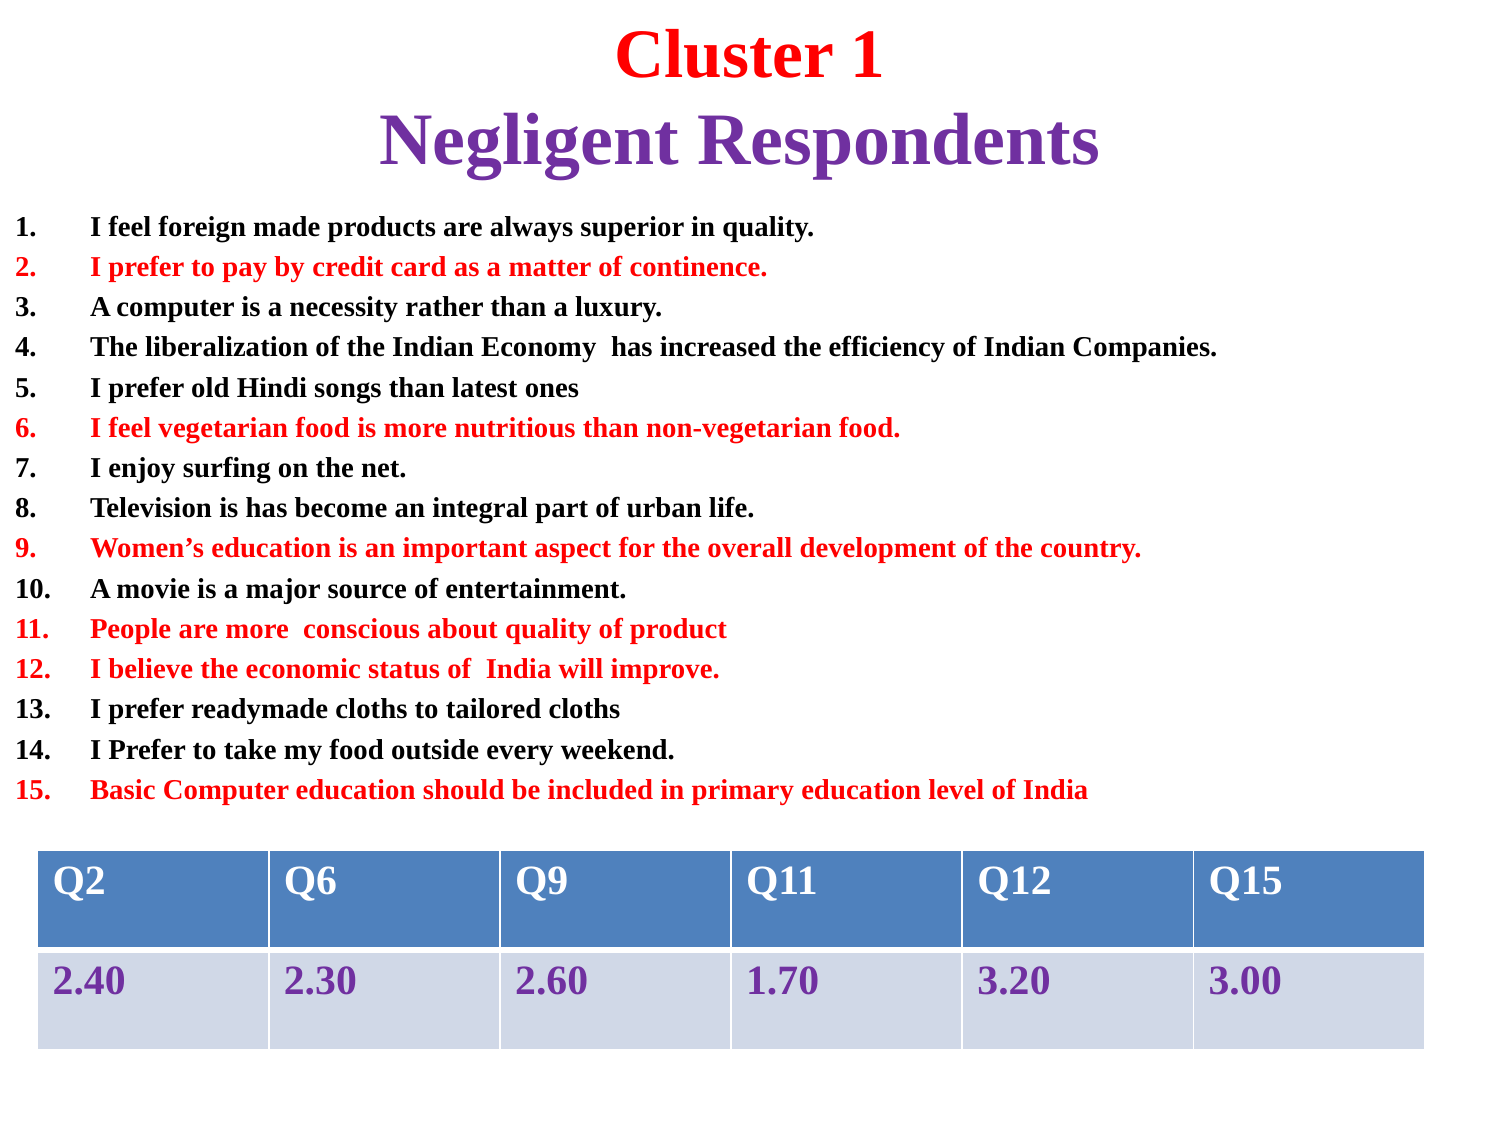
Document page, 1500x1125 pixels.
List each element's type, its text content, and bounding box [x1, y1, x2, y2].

table_header Q12 [963, 851, 1193, 947]
table_header Q2 [38, 851, 268, 947]
table_cell 2.40 [38, 953, 268, 1049]
table_header Q6 [270, 851, 499, 947]
table_header Q9 [501, 851, 730, 947]
table_cell 3.00 [1194, 953, 1424, 1049]
table_header Q11 [732, 851, 961, 947]
title Cluster 1 Negligent Respondents [75, 0, 1425, 188]
table_cell 2.30 [270, 953, 499, 1049]
table_cell 1.70 [732, 953, 961, 1049]
table_header Q15 [1194, 851, 1424, 947]
table_cell 2.60 [501, 953, 730, 1049]
table_cell 3.20 [963, 953, 1193, 1049]
list I feel foreign made products are always superior in quality. I prefer to pay by credit card as a matter of continence. A computer is a necessity rather than a luxury. The liberalization of the Indian Economy has increased the efficiency of Indian Companies. I prefer old Hindi songs than latest ones I feel vegetarian food is more nutritious than non-vegetarian food. I enjoy surfing on the net. Television is has become an integral part of urban life. Women’s education is an important aspect for the overall development of the country. A movie is a major source of entertainment. People are more conscious about quality of product I believe the economic status of India will improve. I prefer readymade cloths to tailored cloths I Prefer to take my food outside every weekend. Basic Computer education should be included in primary education level of India [0, 200, 1500, 813]
